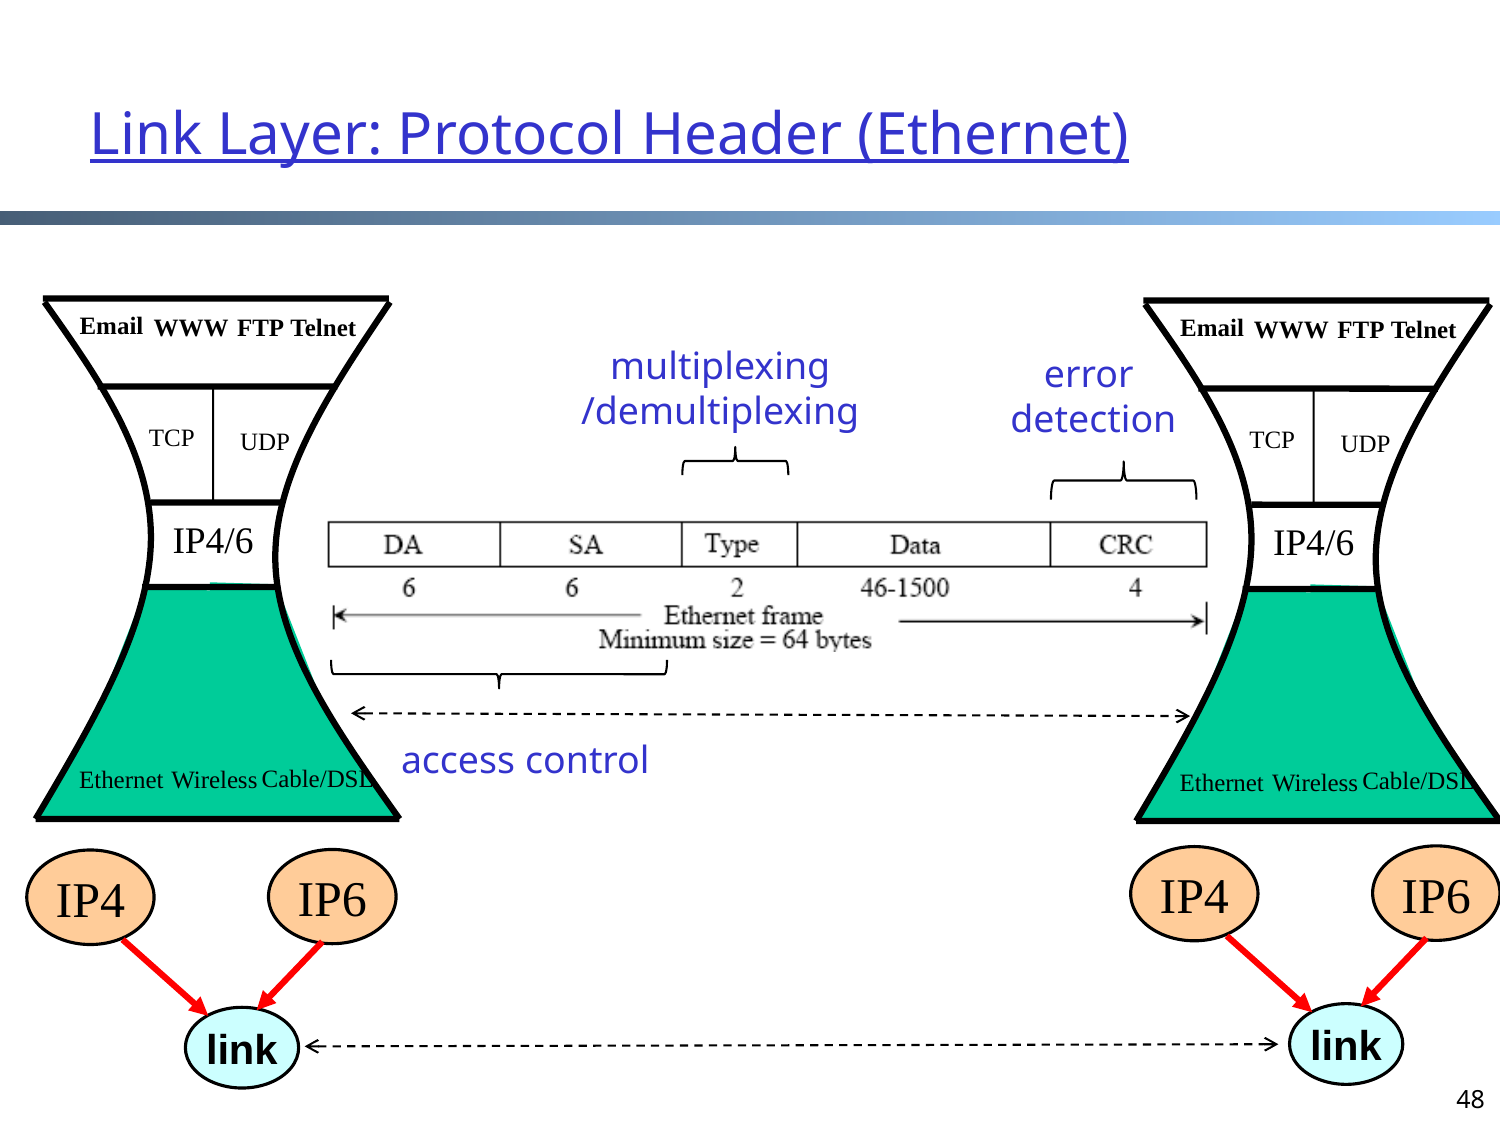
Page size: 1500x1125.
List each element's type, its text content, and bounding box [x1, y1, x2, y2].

text_box IP6 [268, 849, 397, 944]
text_box IP6 [1372, 845, 1500, 941]
text_box [1360, 937, 1427, 1007]
text_box [404, 660, 668, 689]
text_box [256, 941, 323, 1011]
text_box Link Layer: Protocol Header (Ethernet) [74, 37, 1438, 225]
picture [400, 513, 1135, 652]
text_box link [1289, 1003, 1403, 1085]
slide_number 48 [1150, 1049, 1500, 1125]
text_box access control [404, 728, 665, 789]
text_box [350, 713, 1191, 717]
text_box [682, 446, 789, 476]
text_box [122, 939, 209, 1016]
text_box IP4 [26, 849, 155, 945]
text_box [1226, 935, 1313, 1013]
text_box error detection [995, 342, 1130, 448]
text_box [35, 298, 400, 820]
text_box multiplexing /demultiplexing [566, 334, 875, 440]
text_box IP4 [1130, 846, 1258, 941]
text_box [1135, 300, 1500, 822]
text_box link [185, 1007, 299, 1089]
text_box [1050, 461, 1130, 500]
